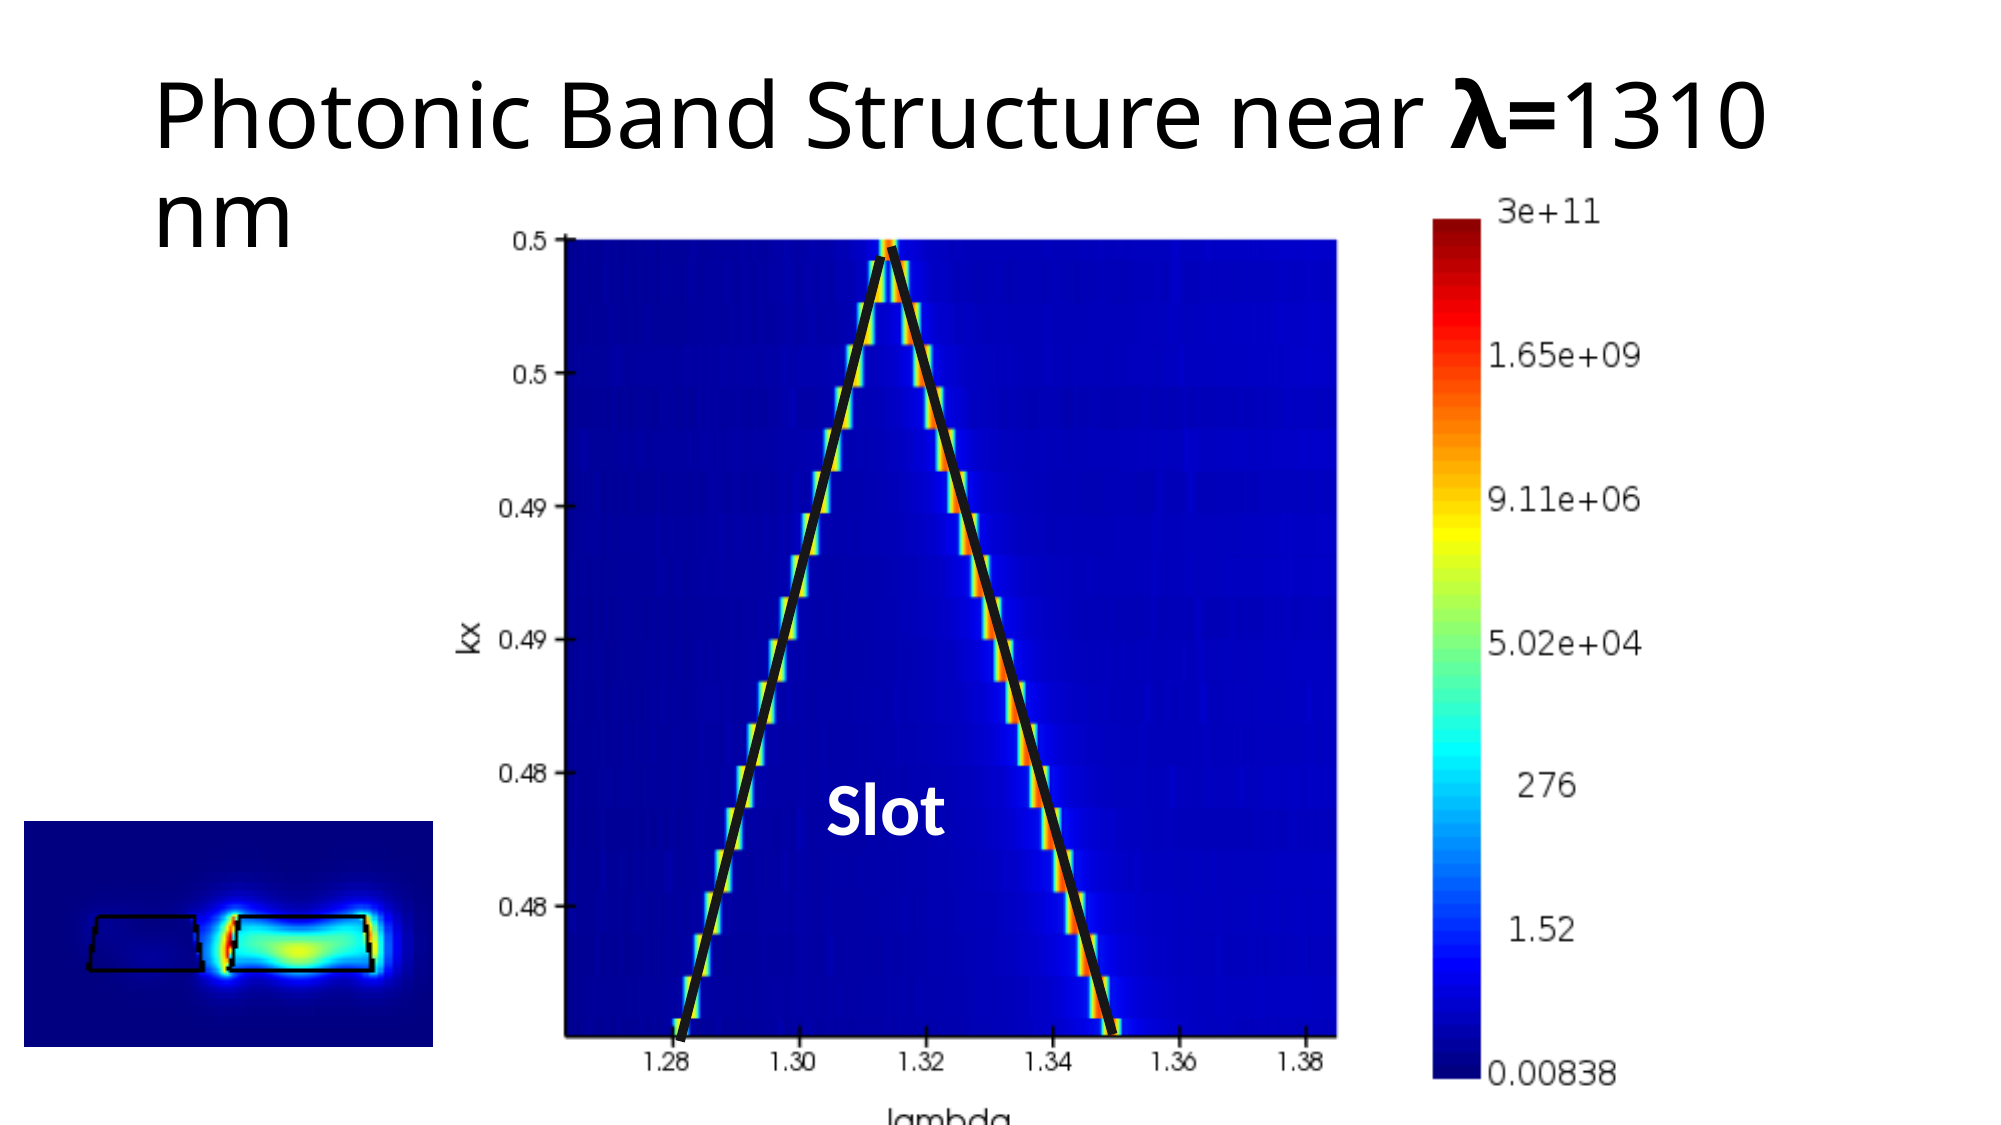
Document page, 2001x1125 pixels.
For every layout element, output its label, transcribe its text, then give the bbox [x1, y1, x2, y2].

picture [430, 115, 1666, 1125]
title Photonic Band Structure near λ=1310 nm [137, 59, 1863, 278]
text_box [680, 256, 881, 1042]
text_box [891, 246, 1113, 1035]
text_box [0, 745, 563, 1112]
